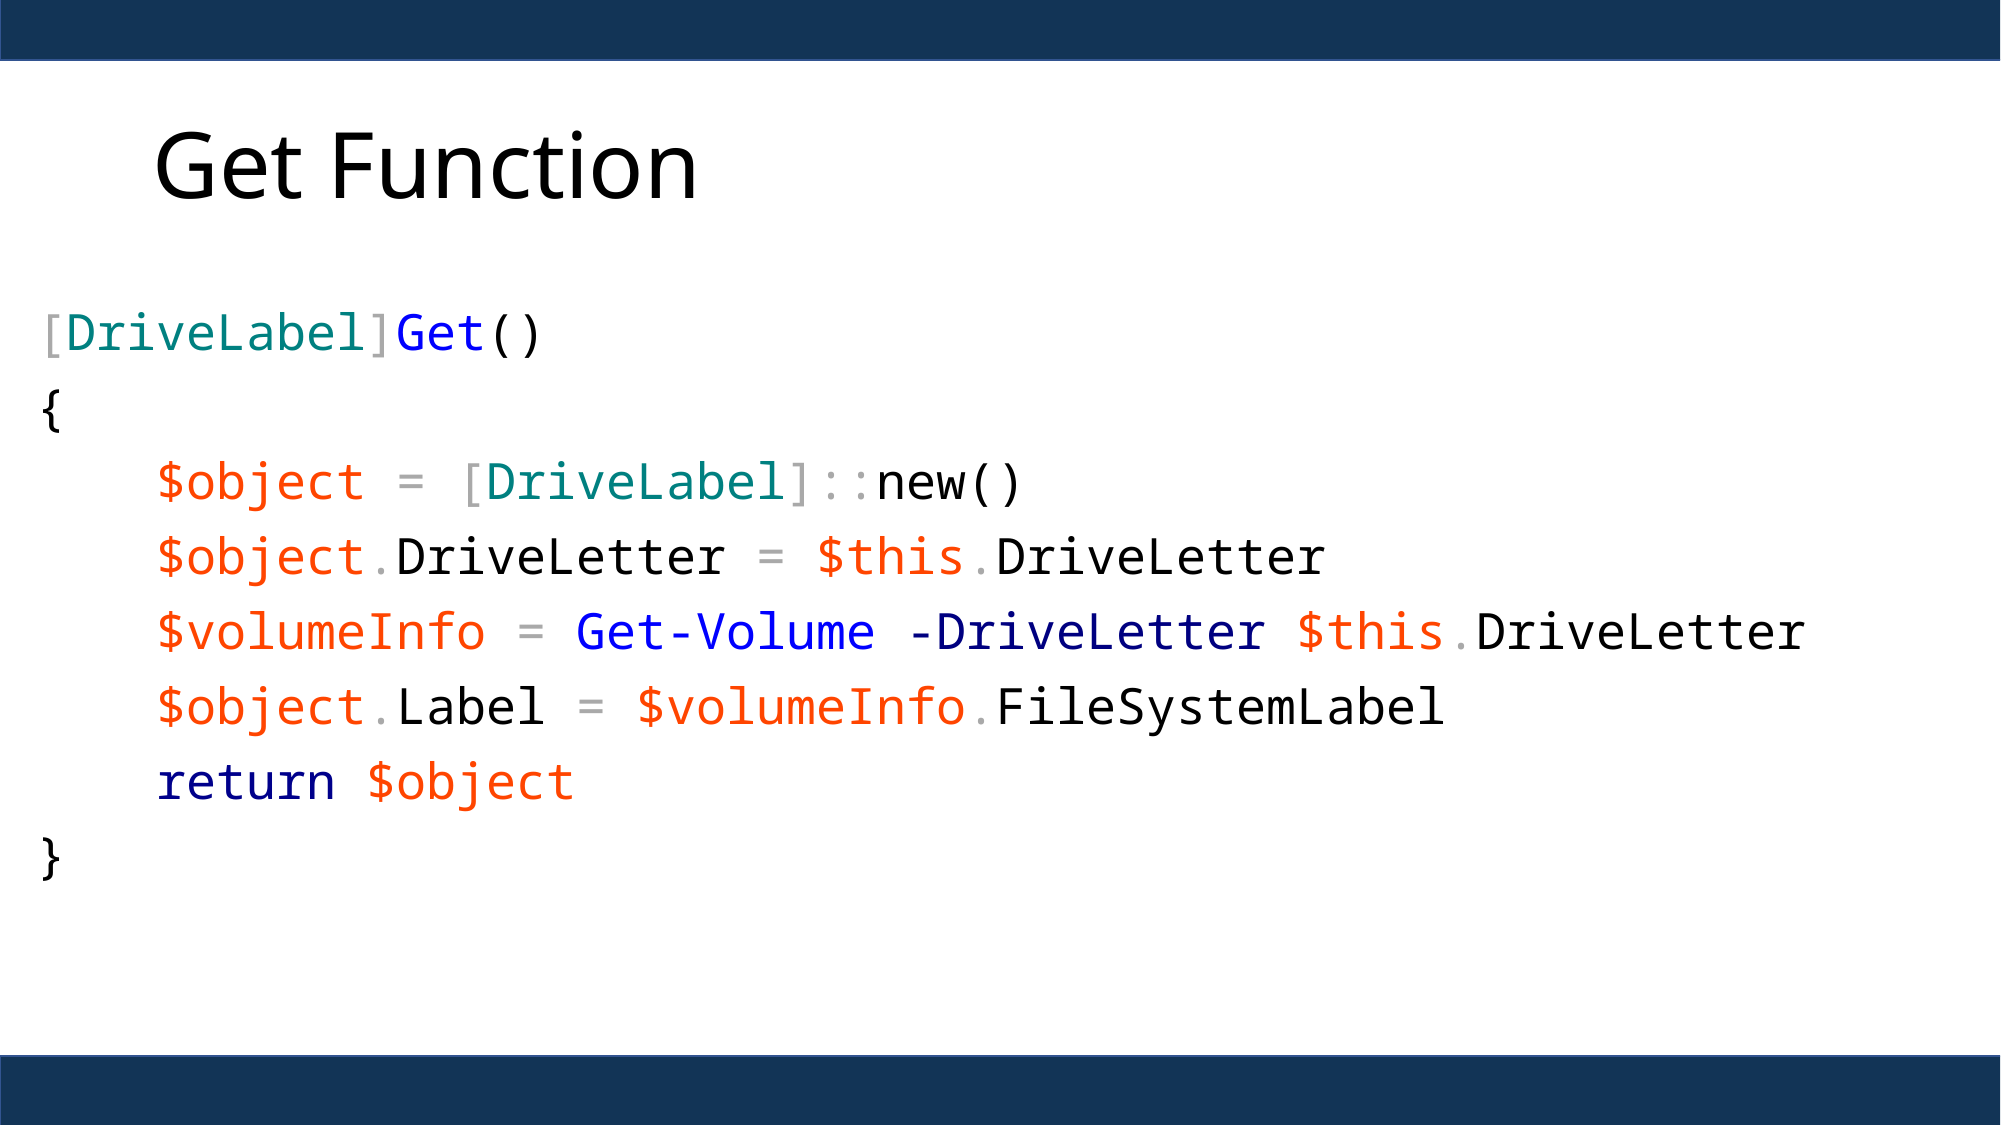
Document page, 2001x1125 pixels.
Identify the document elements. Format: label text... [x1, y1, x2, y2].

title Get Function [137, 59, 1863, 278]
list [DriveLabel]Get() { $object = [DriveLabel]::new() $object.DriveLetter = $this.DriveLetter $volumeInfo = Get-Volume -DriveLetter $this.DriveLetter $object.Label = $volumeInfo.FileSystemLabel return $object } [21, 299, 1976, 1014]
